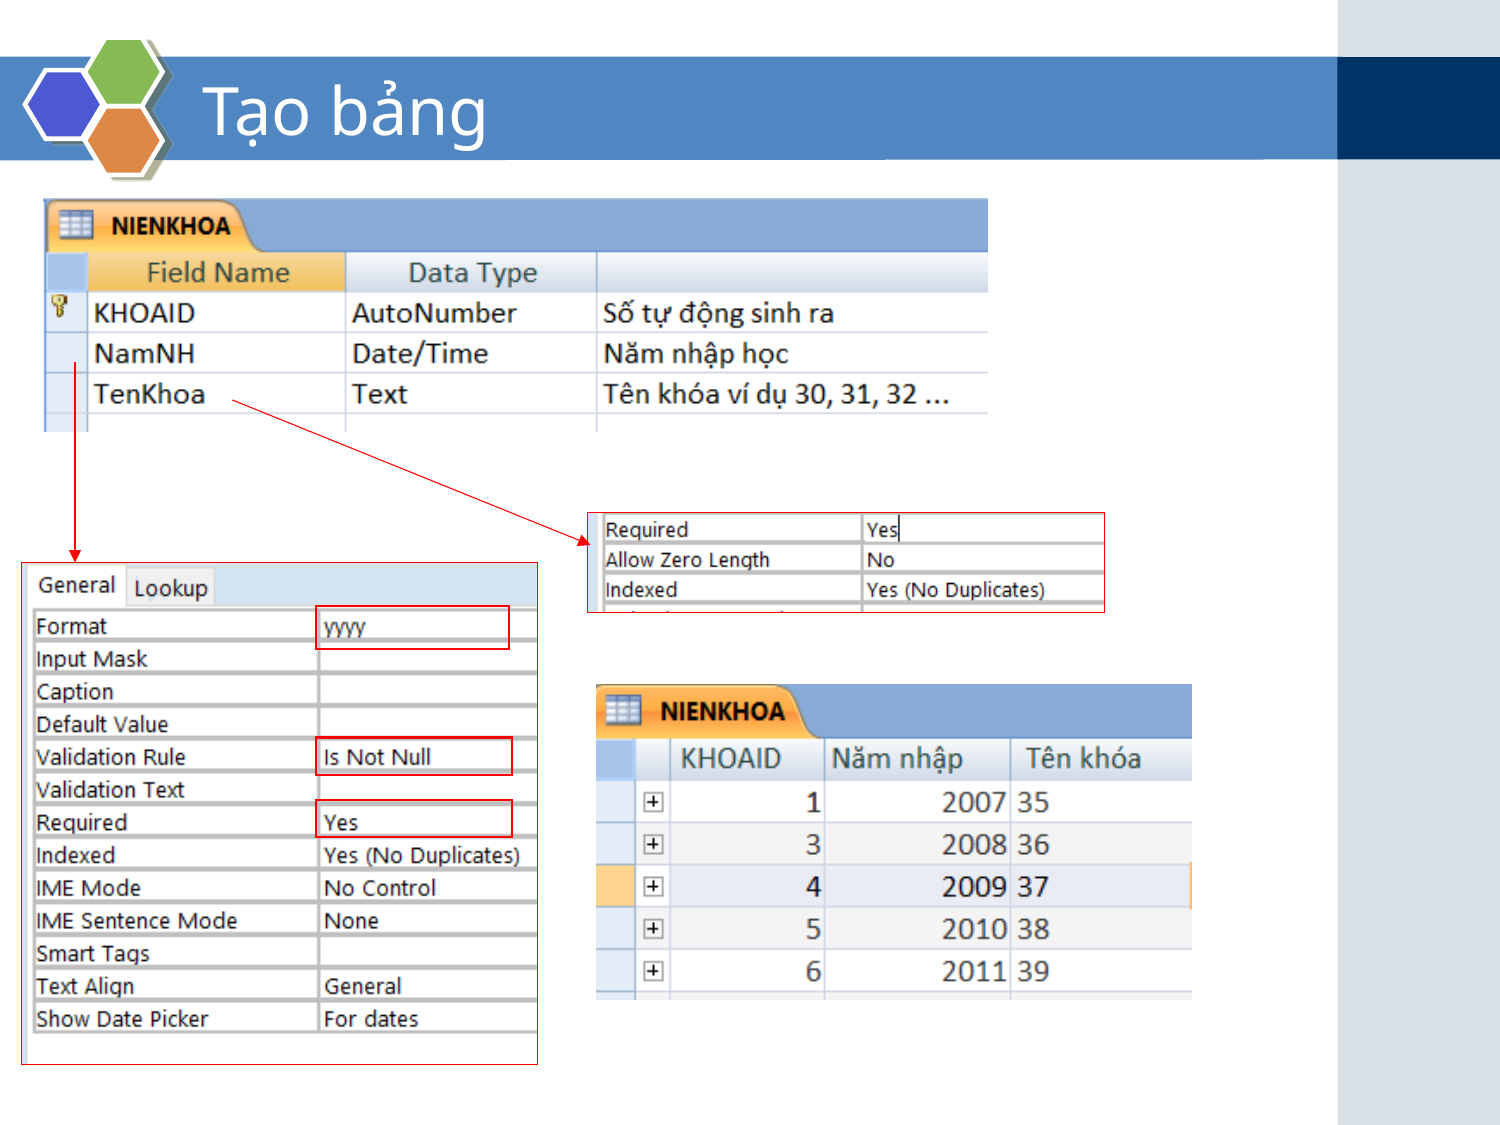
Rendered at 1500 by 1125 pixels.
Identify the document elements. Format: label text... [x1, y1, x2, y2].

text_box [232, 399, 591, 545]
picture [43, 198, 988, 433]
title Tạo bảng [187, 62, 1288, 155]
picture [587, 512, 1105, 613]
picture [21, 562, 538, 1065]
picture [596, 684, 1192, 1001]
